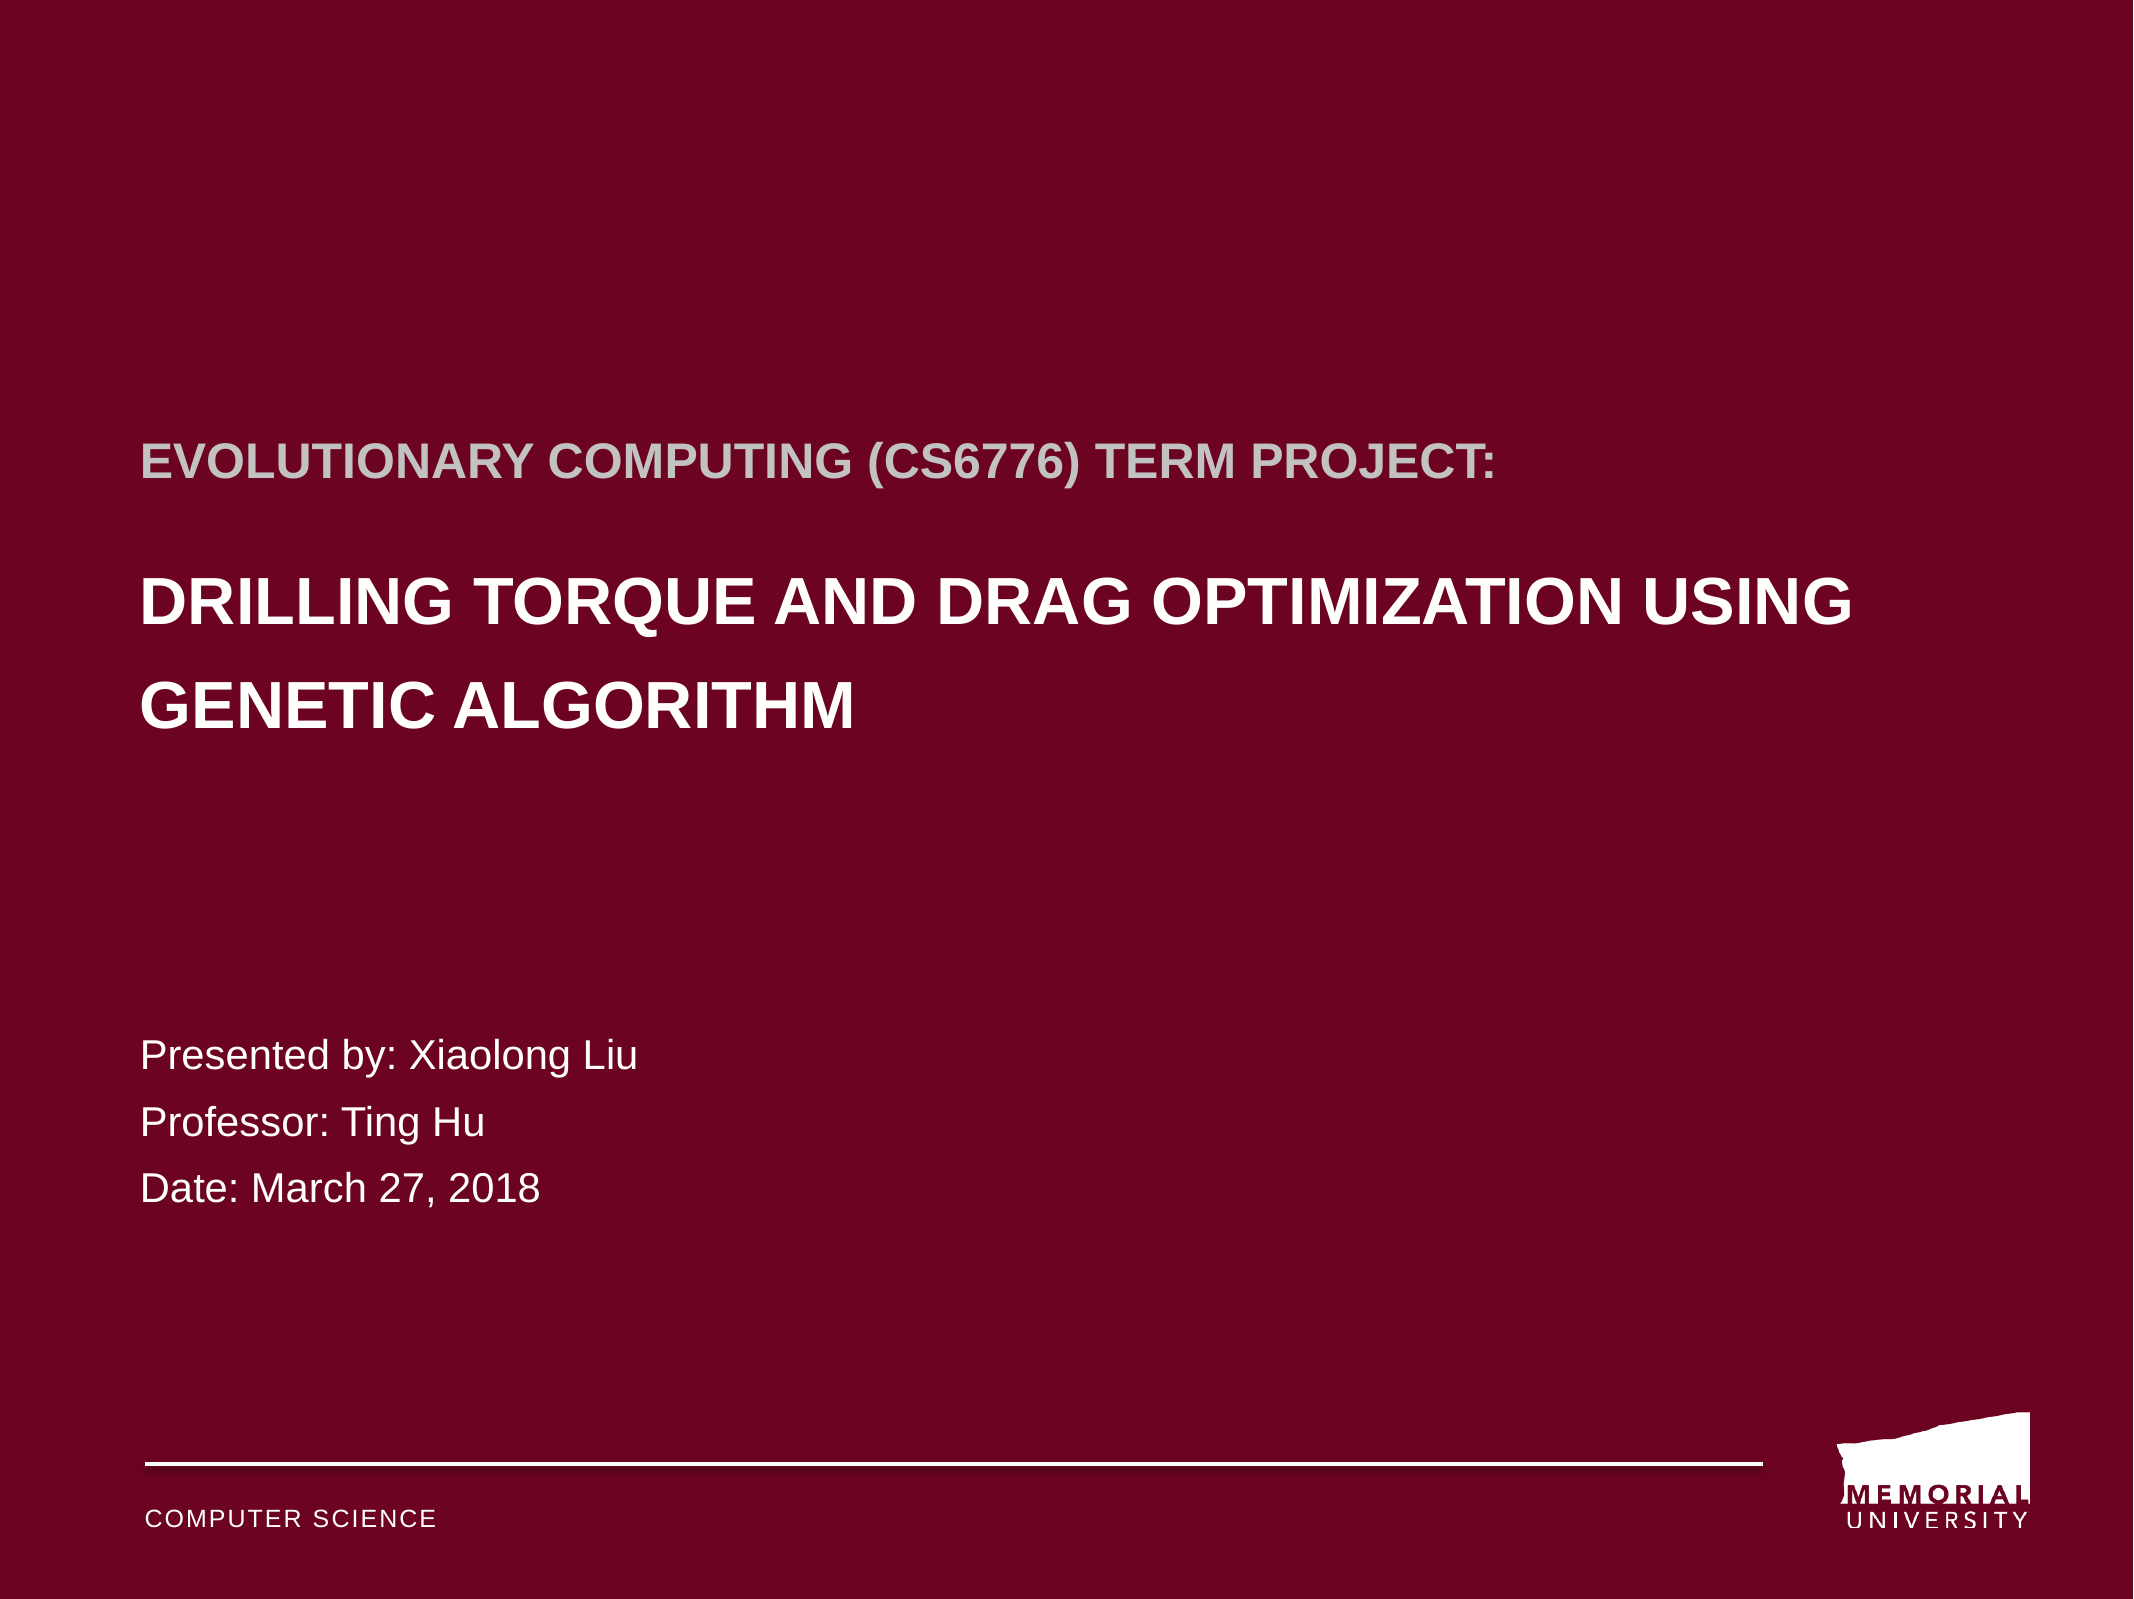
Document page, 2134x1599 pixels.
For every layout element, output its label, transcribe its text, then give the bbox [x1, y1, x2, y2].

list Presented by: Xiaolong Liu Professor: Ting Hu Date: March 27, 2018 [125, 989, 1626, 1375]
list Drilling torque and drag optimization using genetic algorithm [125, 533, 2027, 920]
list Computer science [144, 1478, 1405, 1543]
title Evolutionary computing (CS6776) term project: [125, 376, 2027, 514]
